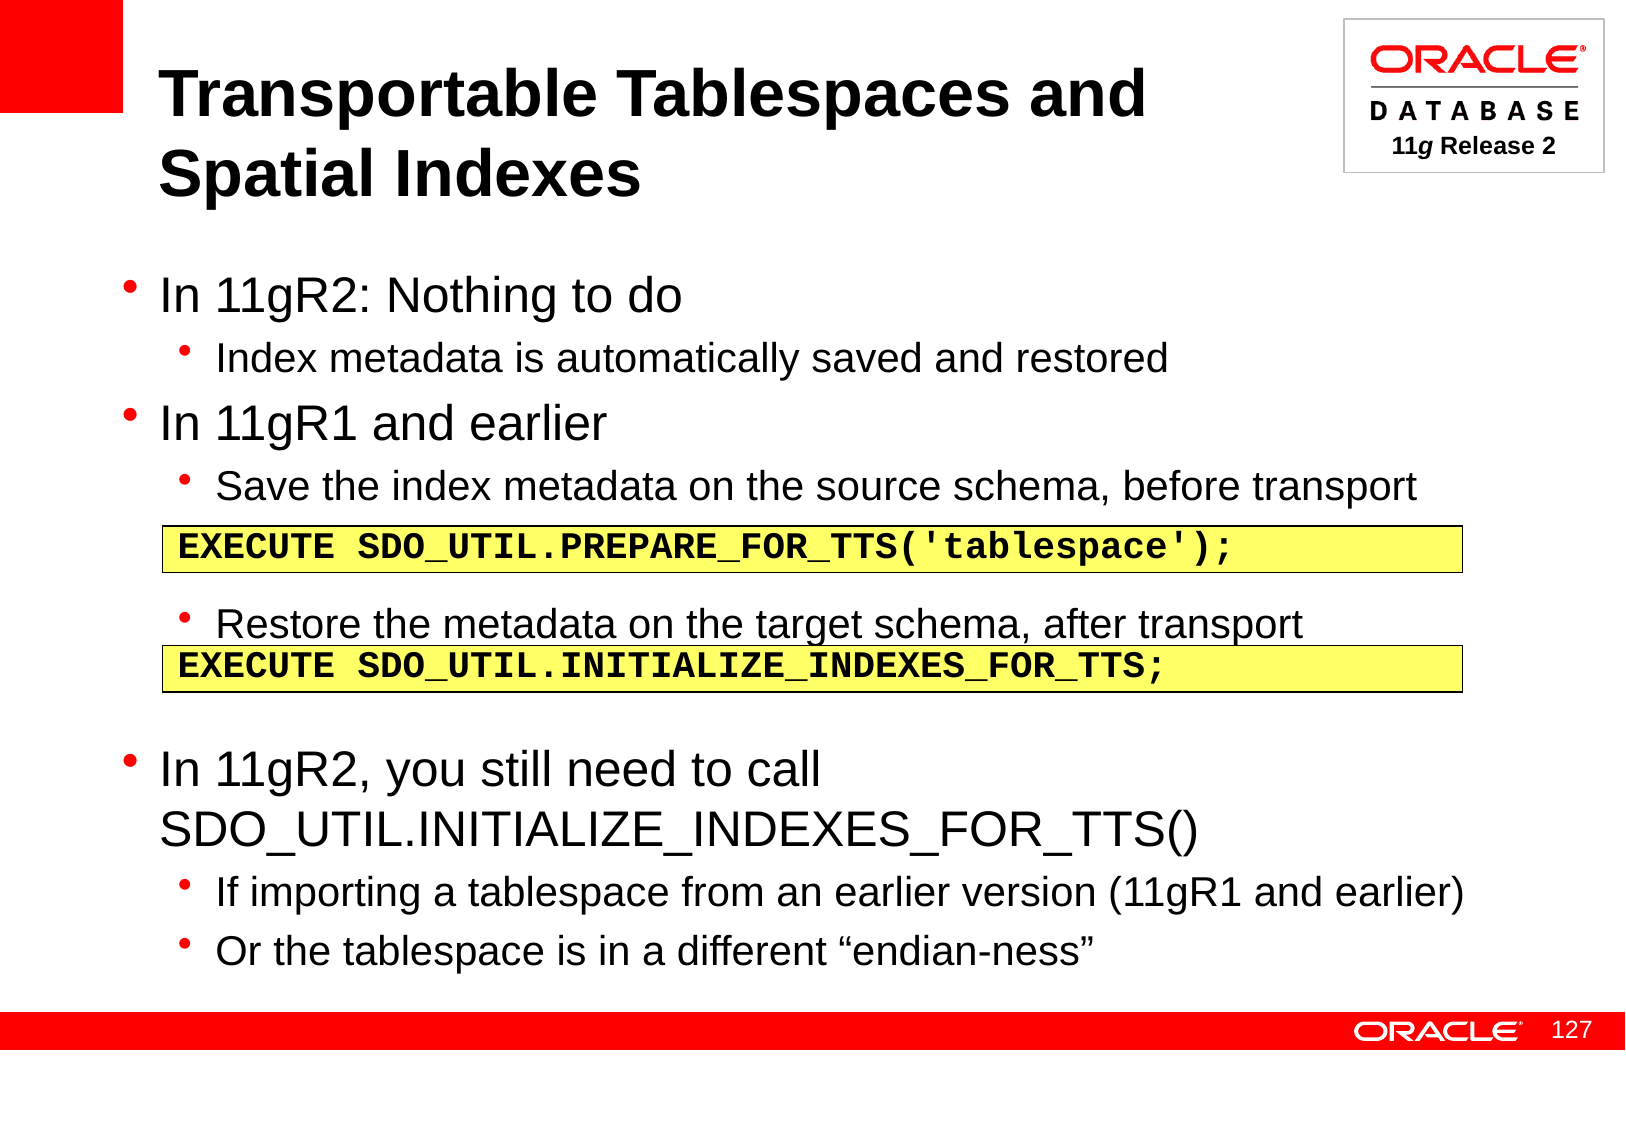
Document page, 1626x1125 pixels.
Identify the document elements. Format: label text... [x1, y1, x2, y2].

picture [0, 1012, 1625, 1050]
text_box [1343, 18, 1605, 173]
title Transportable Tablespaces and Spatial Indexes [157, 49, 1321, 205]
text_box EXECUTE SDO_UTIL.PREPARE_FOR_TTS('tablespace'); [162, 526, 1463, 573]
list In 11gR2: Nothing to do Index metadata is automatically saved and restored In 11gR1 and earlier Save the index metadata on the source schema, before transport Restore the metadata on the target schema, after transport In 11gR2, you still need to call SDO_UTIL.INITIALIZE_INDEXES_FOR_TTS() If importing a tablespace from an earlier version (11gR1 and earlier) Or the tablespace is in a different “endian-ness” [121, 262, 1522, 976]
text_box EXECUTE SDO_UTIL.INITIALIZE_INDEXES_FOR_TTS; [162, 645, 1463, 692]
picture [0, 0, 123, 113]
